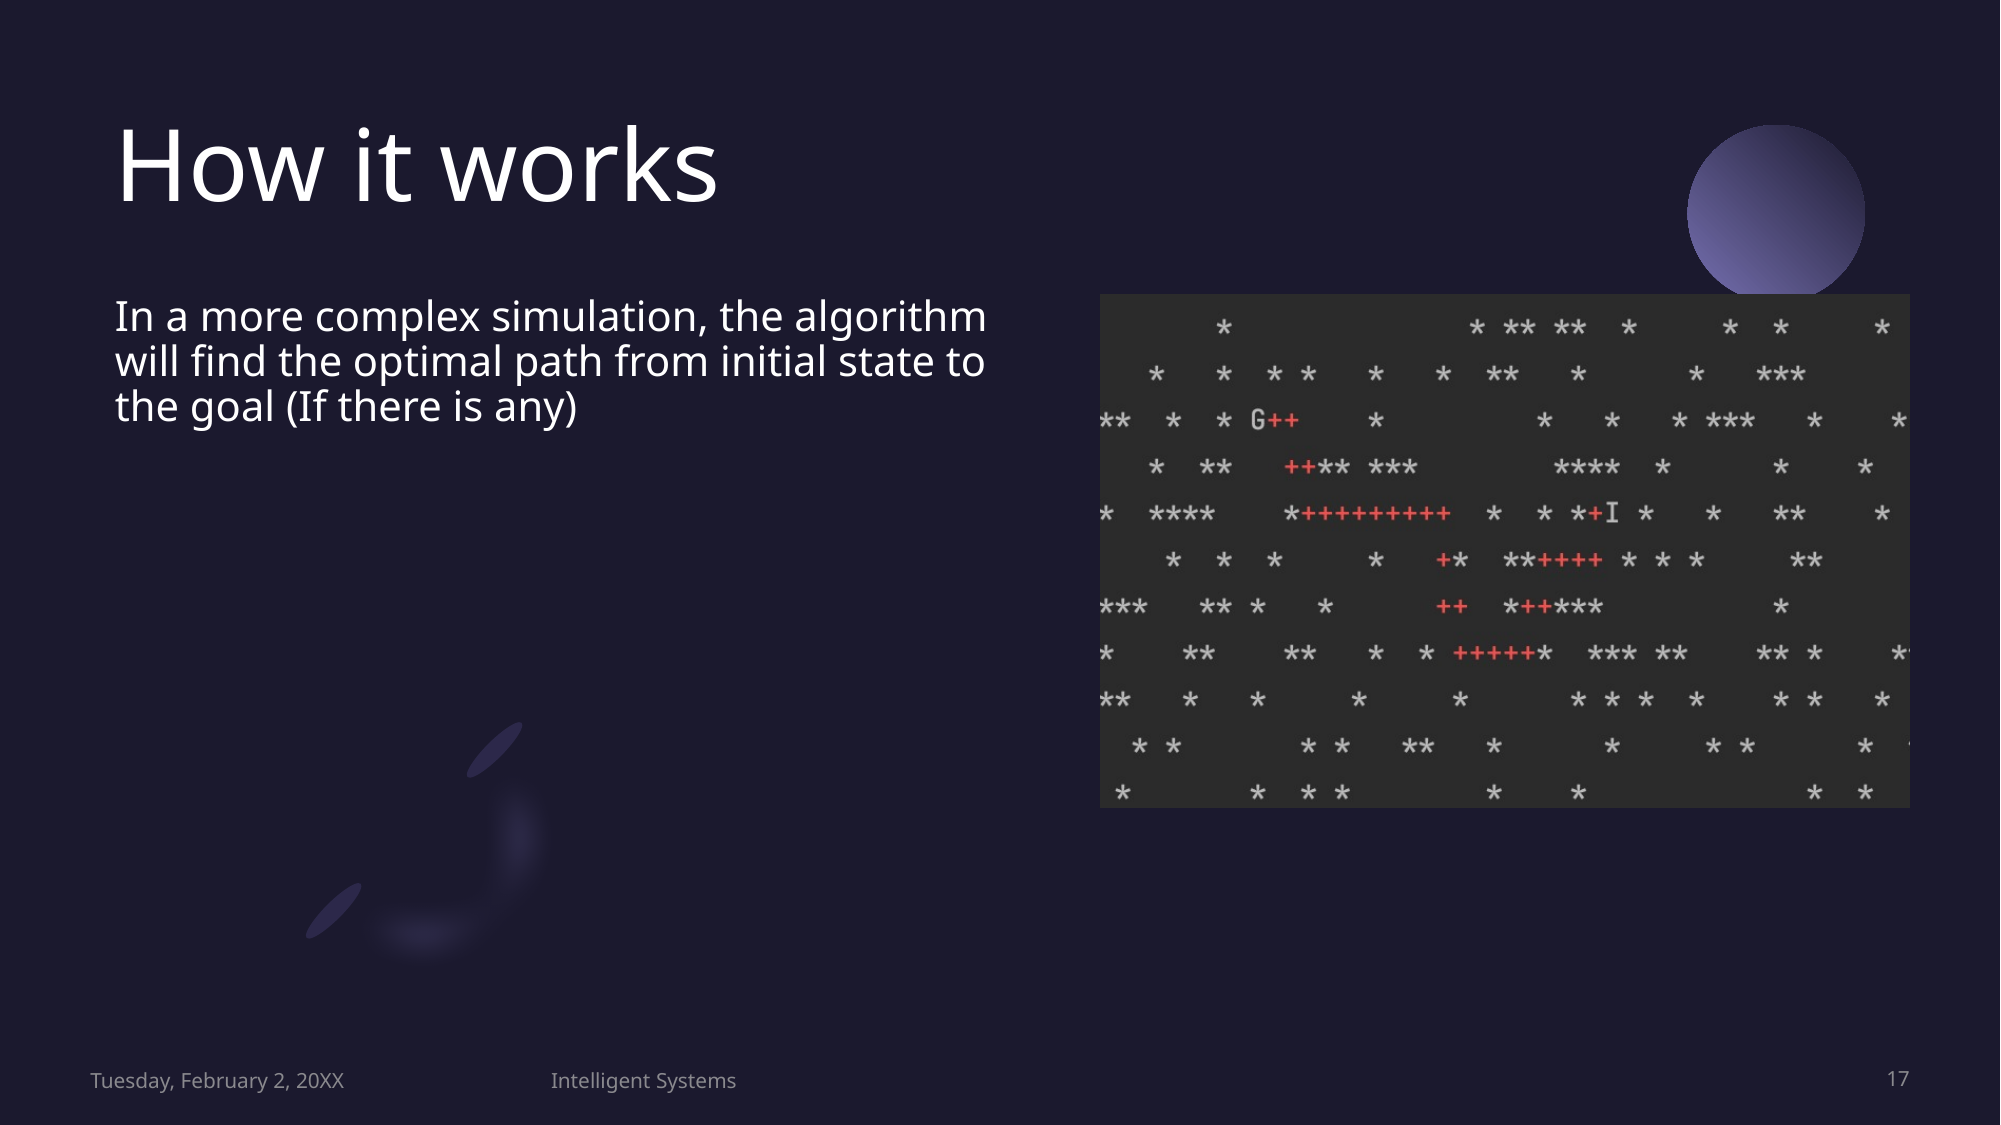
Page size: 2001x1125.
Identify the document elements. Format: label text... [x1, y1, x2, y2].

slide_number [90, 1067, 522, 1093]
text_box How it works [114, 114, 1474, 321]
footer Intelligent Systems [551, 1067, 1598, 1093]
title In a more complex simulation, the algorithm will find the optimal path from initial state to the goal (If there is any) [114, 321, 1011, 908]
slide_number 17 [1632, 1067, 1910, 1093]
picture [1100, 294, 1910, 808]
